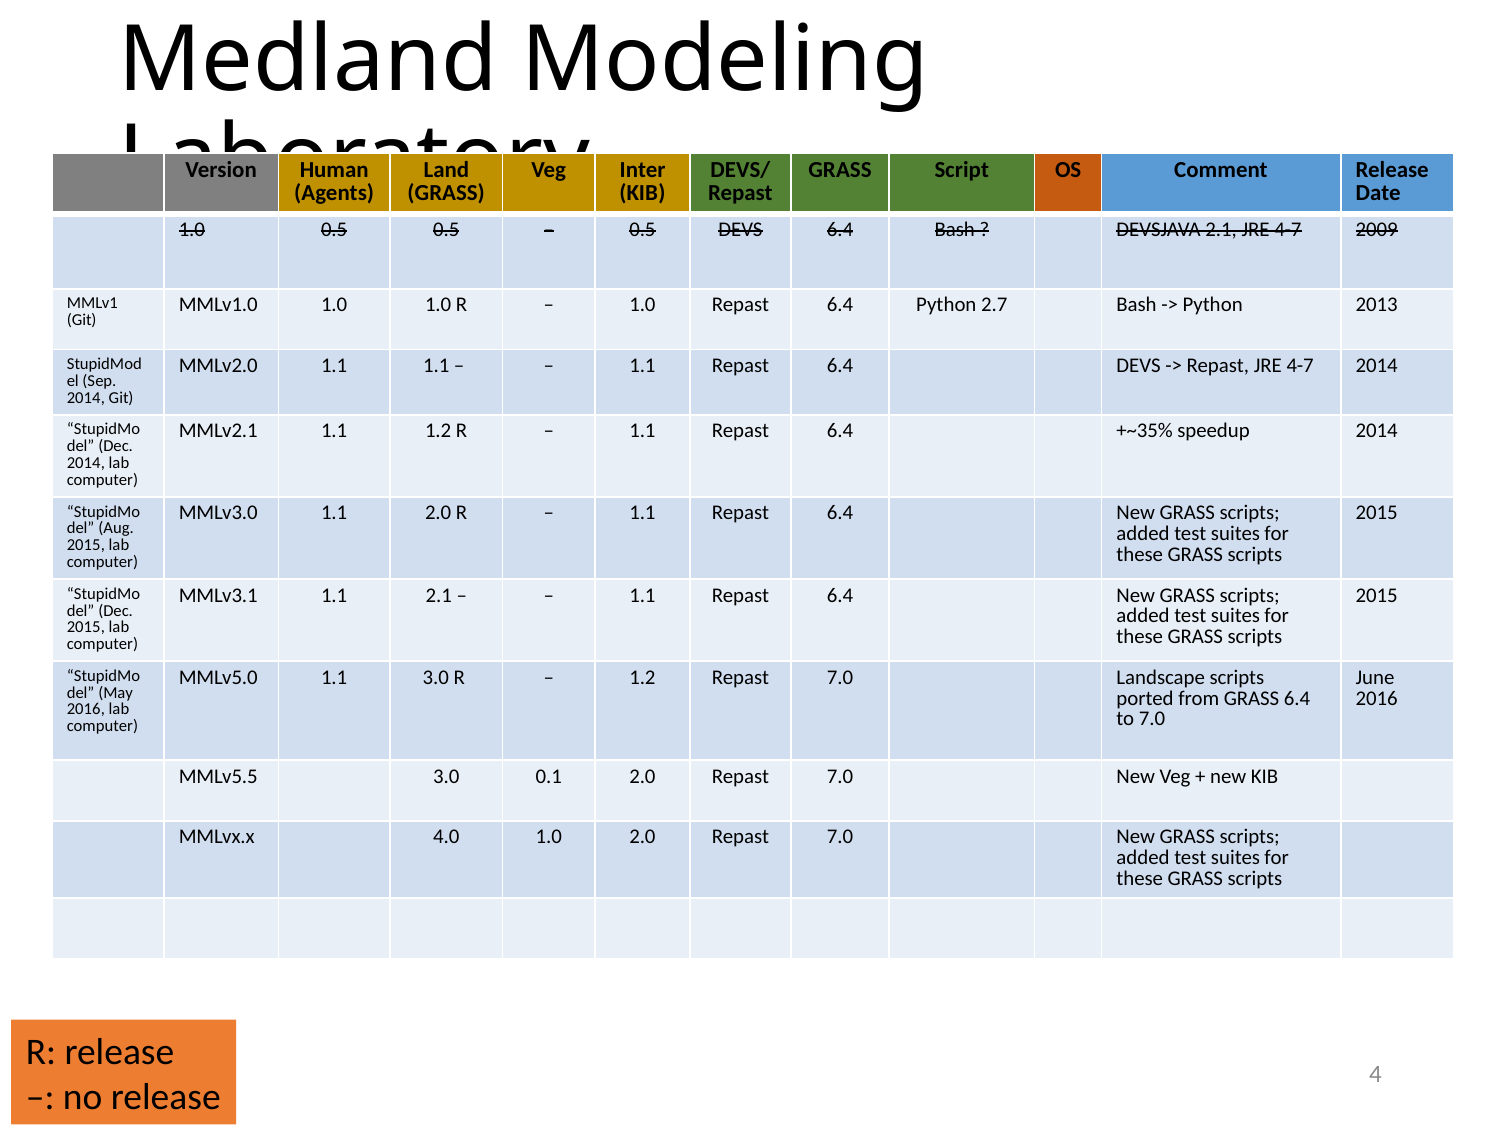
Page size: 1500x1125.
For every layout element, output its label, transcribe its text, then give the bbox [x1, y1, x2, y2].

table_cell [1035, 350, 1101, 414]
table_cell – [503, 350, 594, 414]
table_cell MMLv5.5 [165, 761, 278, 820]
table_cell [890, 350, 1034, 414]
table_cell [1035, 416, 1101, 496]
table_cell 2.0 [596, 822, 689, 897]
table_cell MMLv3.0 [165, 498, 278, 578]
table_cell – [503, 580, 594, 660]
slide_number 4 [1059, 1042, 1397, 1103]
table_header Veg [503, 154, 594, 211]
table_cell – [503, 498, 594, 578]
table_cell [1035, 580, 1101, 660]
table_cell 7.0 [792, 822, 888, 897]
table_cell [53, 761, 163, 820]
table_cell 1.1 [596, 350, 689, 414]
table_cell Bash ? [890, 217, 1034, 288]
table_cell 2.1 – [391, 580, 502, 660]
table_header Inter (KIB) [596, 154, 689, 211]
table_cell 1.1 [279, 350, 389, 414]
table_cell Landscape scripts ported from GRASS 6.4 to 7.0 [1102, 662, 1340, 759]
table_cell New GRASS scripts; added test suites for these GRASS scripts [1102, 498, 1340, 578]
table_cell [1342, 899, 1453, 958]
table_cell [890, 822, 1034, 897]
table_cell – [503, 662, 594, 759]
table_cell 1.1 [279, 580, 389, 660]
table_cell New GRASS scripts; added test suites for these GRASS scripts [1102, 822, 1340, 897]
table_header Land (GRASS) [391, 154, 502, 211]
table_header Script [890, 154, 1034, 211]
table_cell 1.1 – [391, 350, 502, 414]
table_cell [1035, 899, 1101, 958]
table_cell +~35% speedup [1102, 416, 1340, 496]
table_cell [391, 899, 502, 958]
table_cell [53, 822, 163, 897]
table_cell 3.0 [391, 761, 502, 820]
table_cell 2009 [1342, 217, 1453, 288]
table_cell 1.2 [596, 662, 689, 759]
table_cell [890, 662, 1034, 759]
table_cell 6.4 [792, 580, 888, 660]
table_cell 0.5 [391, 217, 502, 288]
table_cell 1.1 [596, 416, 689, 496]
table_cell 2.0 [596, 761, 689, 820]
table_cell [691, 899, 790, 958]
table_cell DEVS -> Repast, JRE 4-7 [1102, 350, 1340, 414]
table_cell Python 2.7 [890, 290, 1034, 349]
table_cell 1.0 [596, 290, 689, 349]
table_cell – [503, 290, 594, 349]
table_cell “StupidModel” (Aug. 2015, lab computer) [53, 498, 163, 578]
table_cell MMLvx.x [165, 822, 278, 897]
table_cell MMLv3.1 [165, 580, 278, 660]
table_cell 6.4 [792, 416, 888, 496]
table_cell [1342, 822, 1453, 897]
table_cell – [503, 217, 594, 288]
table_cell [596, 899, 689, 958]
table_cell 1.1 [279, 662, 389, 759]
table_cell StupidModel (Sep. 2014, Git) [53, 350, 163, 414]
table_cell [279, 761, 389, 820]
table_cell 7.0 [792, 662, 888, 759]
table_header Human (Agents) [279, 154, 389, 211]
table_cell 1.0 [279, 290, 389, 349]
table_cell Repast [691, 416, 790, 496]
table_cell 2013 [1342, 290, 1453, 349]
table_cell Repast [691, 350, 790, 414]
table_cell [1035, 761, 1101, 820]
table_cell Repast [691, 822, 790, 897]
table_cell [53, 217, 163, 288]
text_box R: release –: no release [11, 1019, 237, 1125]
table_header OS [1035, 154, 1101, 211]
table_cell [890, 899, 1034, 958]
table_cell [165, 899, 278, 958]
table_cell Repast [691, 290, 790, 349]
table_cell 1.1 [596, 580, 689, 660]
table_cell MMLv5.0 [165, 662, 278, 759]
table_cell [792, 899, 888, 958]
table_cell 2014 [1342, 350, 1453, 414]
table_cell 1.0 [503, 822, 594, 897]
table_cell 1.2 R [391, 416, 502, 496]
table_cell “StupidModel” (Dec. 2015, lab computer) [53, 580, 163, 660]
table_cell 0.1 [503, 761, 594, 820]
table_cell Repast [691, 662, 790, 759]
table_cell [1035, 290, 1101, 349]
table_cell June 2016 [1342, 662, 1453, 759]
table_cell 2.0 R [391, 498, 502, 578]
table_cell 4.0 [391, 822, 502, 897]
table_cell 2015 [1342, 498, 1453, 578]
table_cell 1.0 R [391, 290, 502, 349]
table_cell [1035, 822, 1101, 897]
table_cell 6.4 [792, 498, 888, 578]
table_cell 7.0 [792, 761, 888, 820]
table_cell Bash -> Python [1102, 290, 1340, 349]
table_cell [1035, 217, 1101, 288]
table_cell [890, 580, 1034, 660]
table_cell [279, 899, 389, 958]
table_cell 1.1 [596, 498, 689, 578]
table_header Comment [1102, 154, 1340, 211]
table_cell [890, 498, 1034, 578]
table_cell [503, 899, 594, 958]
table_header [53, 154, 163, 211]
table_cell DEVS [691, 217, 790, 288]
table_cell 2015 [1342, 580, 1453, 660]
table_cell “StupidModel” (May 2016, lab computer) [53, 662, 163, 759]
table_cell MMLv1 (Git) [53, 290, 163, 349]
table_cell 3.0 R [391, 662, 502, 759]
table_cell [1035, 498, 1101, 578]
table_header Release Date [1342, 154, 1453, 211]
table_cell – [503, 416, 594, 496]
title Medland Modeling Laboratory [103, 1, 1397, 152]
table_cell 2014 [1342, 416, 1453, 496]
table_cell 6.4 [792, 217, 888, 288]
table_cell New GRASS scripts; added test suites for these GRASS scripts [1102, 580, 1340, 660]
table_cell Repast [691, 761, 790, 820]
table_cell MMLv2.0 [165, 350, 278, 414]
table_cell [53, 899, 163, 958]
table_header DEVS/ Repast [691, 154, 790, 211]
table_cell Repast [691, 498, 790, 578]
table_cell [279, 822, 389, 897]
table_cell 1.1 [279, 498, 389, 578]
table_cell 6.4 [792, 350, 888, 414]
table_cell [1102, 899, 1340, 958]
table_cell [890, 416, 1034, 496]
table_cell “StupidModel” (Dec. 2014, lab computer) [53, 416, 163, 496]
table_cell Repast [691, 580, 790, 660]
table_cell MMLv2.1 [165, 416, 278, 496]
table_cell 0.5 [596, 217, 689, 288]
table_cell [1035, 662, 1101, 759]
table_cell 1.1 [279, 416, 389, 496]
table_cell DEVSJAVA 2.1, JRE 4-7 [1102, 217, 1340, 288]
table_cell 6.4 [792, 290, 888, 349]
table_cell 0.5 [279, 217, 389, 288]
table_header GRASS [792, 154, 888, 211]
table_cell 1.0 [165, 217, 278, 288]
table_cell MMLv1.0 [165, 290, 278, 349]
table_header Version [165, 154, 278, 211]
table_cell [1342, 761, 1453, 820]
table_cell New Veg + new KIB [1102, 761, 1340, 820]
table_cell [890, 761, 1034, 820]
